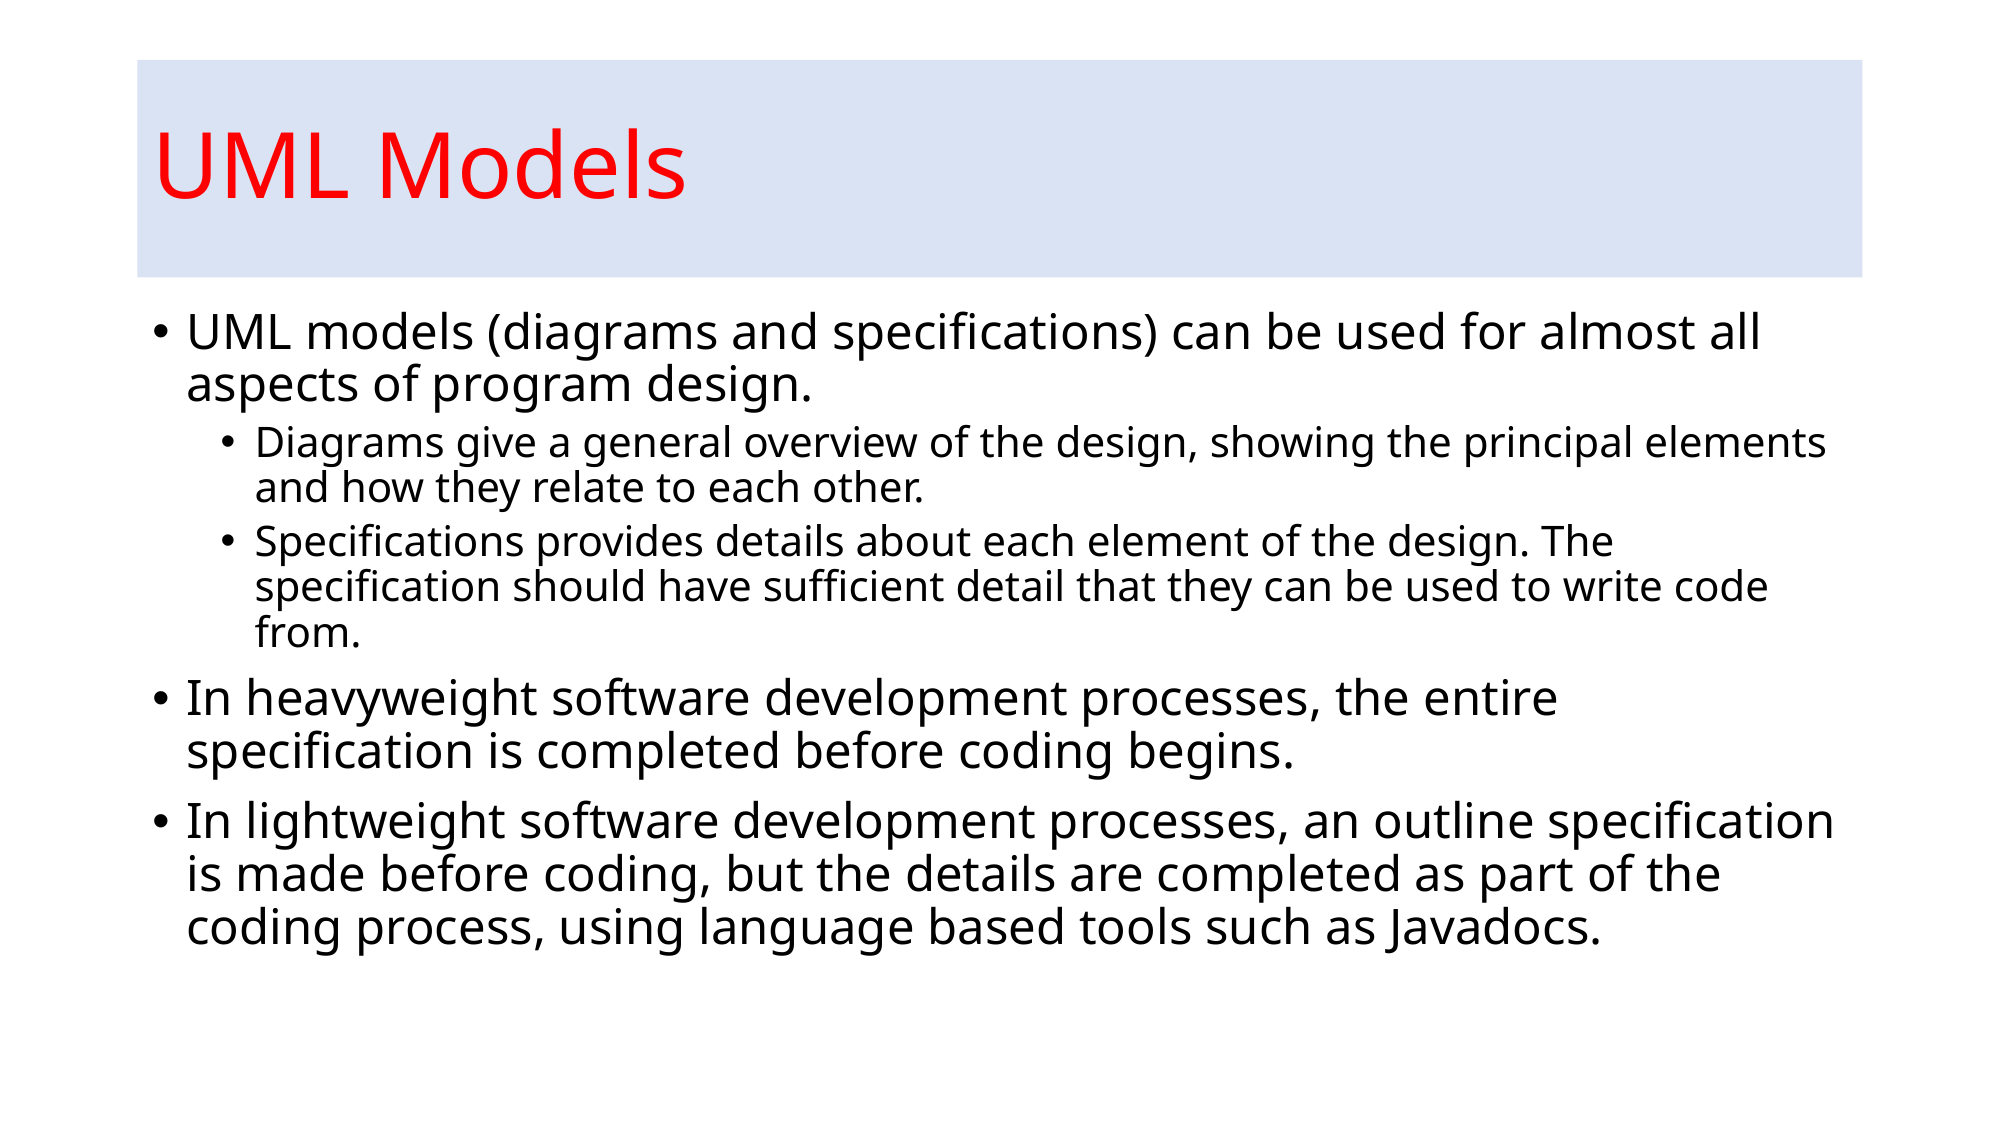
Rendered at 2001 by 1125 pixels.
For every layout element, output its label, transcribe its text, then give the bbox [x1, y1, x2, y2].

list UML models (diagrams and specifications) can be used for almost all aspects of program design. Diagrams give a general overview of the design, showing the principal elements and how they relate to each other. Specifications provides details about each element of the design. The specification should have sufficient detail that they can be used to write code from. In heavyweight software development processes, the entire specification is completed before coding begins. In lightweight software development processes, an outline specification is made before coding, but the details are completed as part of the coding process, using language based tools such as Javadocs. [137, 299, 1863, 1014]
title UML Models [137, 59, 1863, 278]
